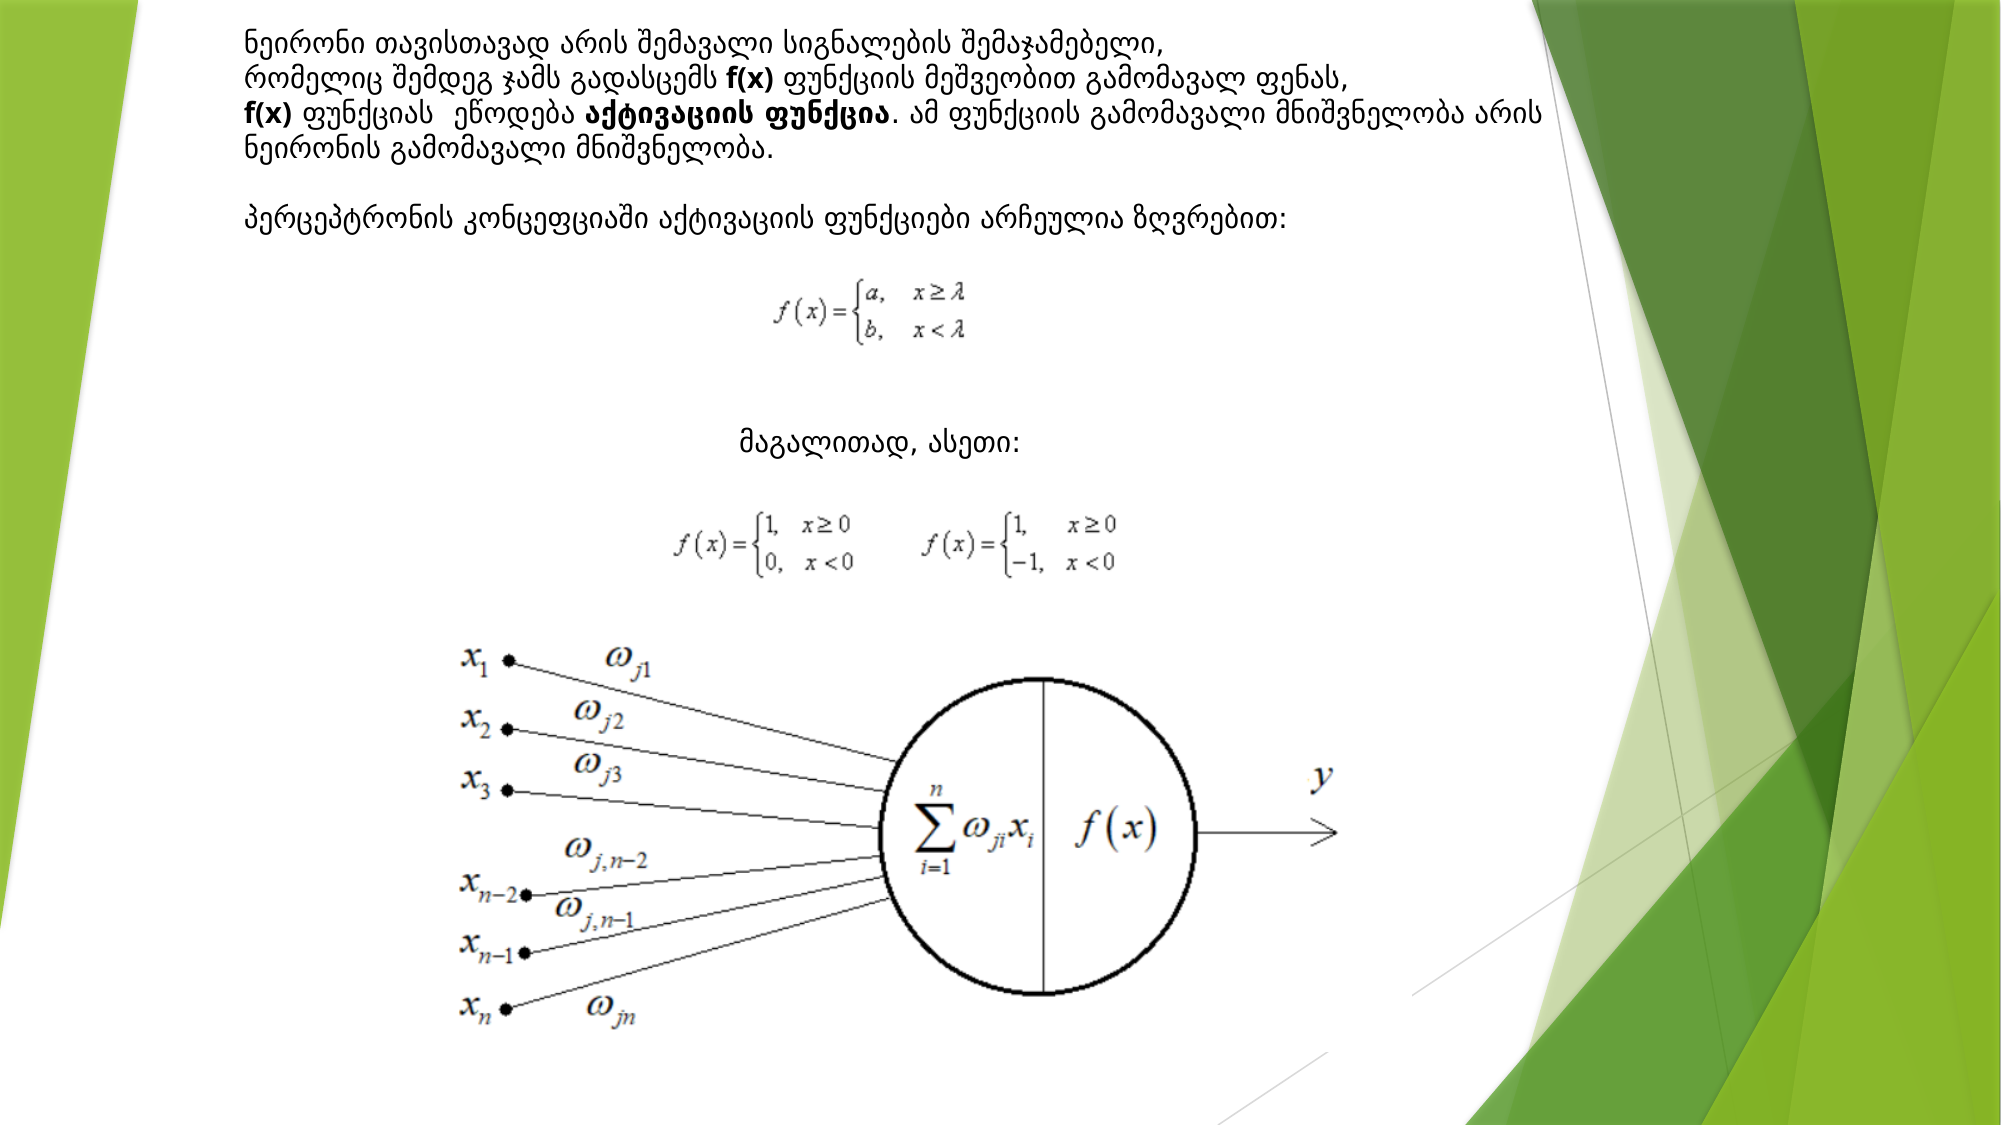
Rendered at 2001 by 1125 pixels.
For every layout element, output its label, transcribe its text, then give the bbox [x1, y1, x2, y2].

text_box მაგალითად, ასეთი: [724, 416, 1037, 465]
picture [766, 256, 994, 367]
picture [348, 466, 1413, 1053]
text_box ნეირონი თავისთავად არის შემავალი სიგნალების შემაჯამებელი, რომელიც შემდეგ ჯამს გადასცემს f(x) ფუნქციის მეშვეობით გამომავალ ფენას, f(x) ფუნქციას ეწოდება აქტივაციის ფუნქცია. ამ ფუნქციის გამომავალი მნიშვნელობა არის ნეირონის გამომავალი მნიშვნელობა. პერცეპტრონის კონცეფციაში აქტივაციის ფუნქციები არჩეულია ზღვრებით: [229, 16, 1568, 242]
